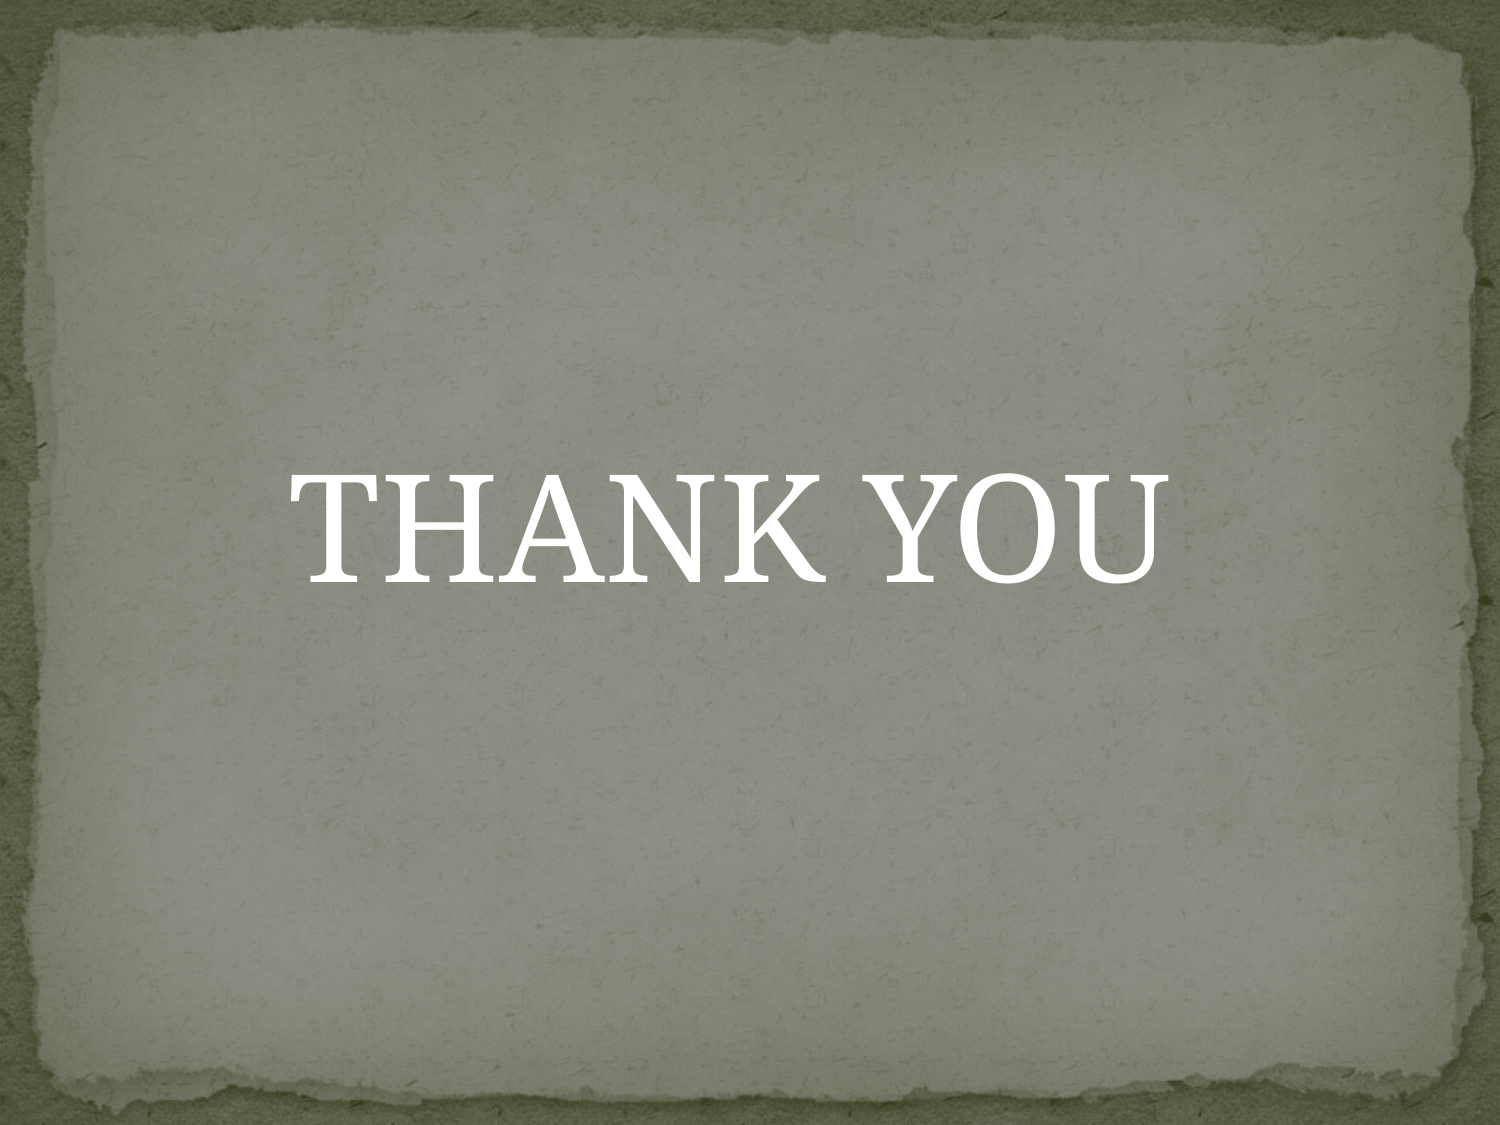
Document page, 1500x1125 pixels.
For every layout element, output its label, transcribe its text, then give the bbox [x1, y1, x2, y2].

list THANK YOU [0, 425, 1499, 1125]
